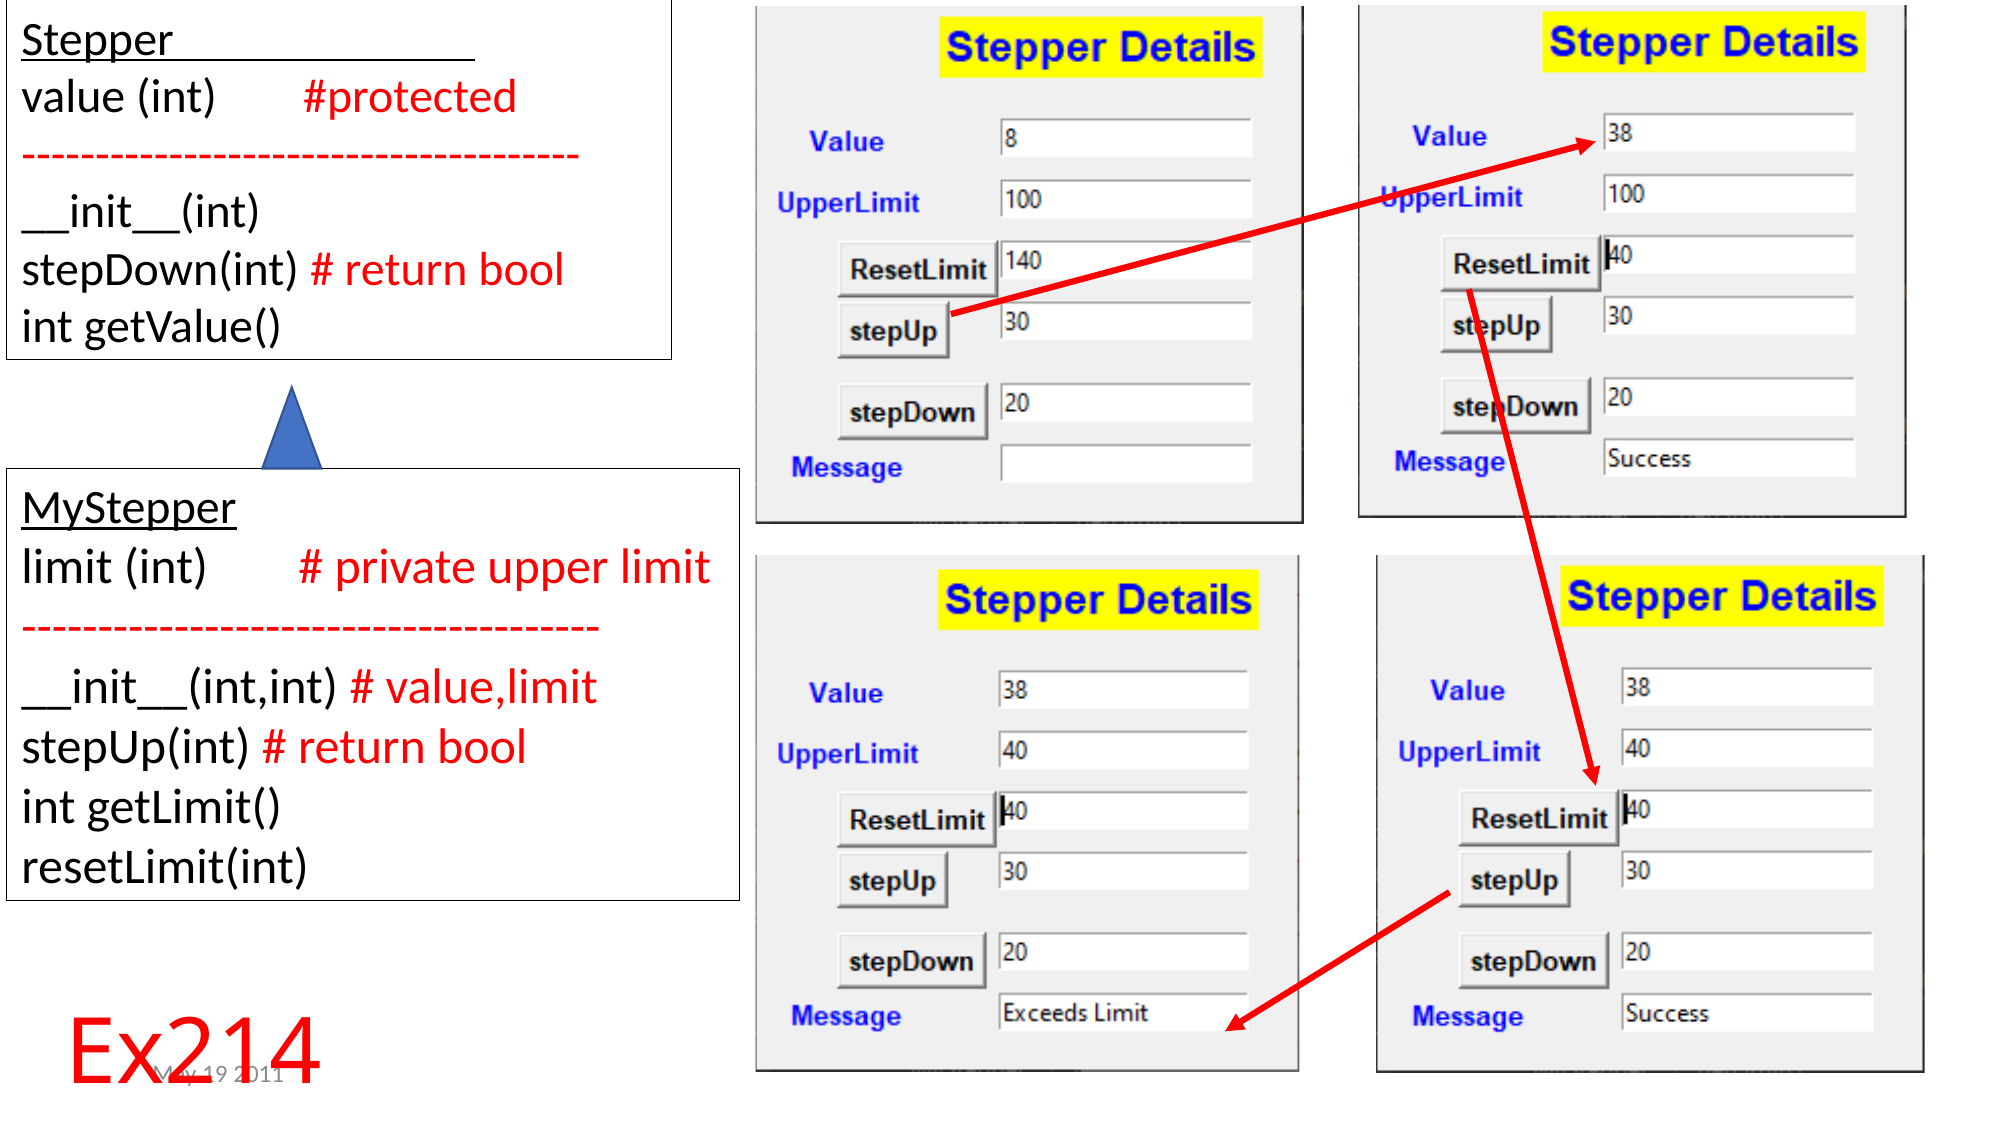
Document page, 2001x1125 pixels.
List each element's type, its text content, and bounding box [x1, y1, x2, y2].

text_box [260, 384, 323, 470]
picture [1357, 5, 1907, 518]
picture [755, 6, 1304, 524]
picture [755, 555, 1300, 1072]
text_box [1224, 892, 1450, 1032]
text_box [950, 141, 1596, 315]
title Ex214 [50, 945, 2000, 1125]
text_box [1468, 289, 1596, 786]
text_box MyStepper limit (int) # private upper limit -------------------------------------- __init__(int,int) # value,limit stepUp(int) # return bool int getLimit() resetLimit(int) [6, 468, 740, 901]
picture [1357, 315, 1468, 518]
picture [1376, 555, 1925, 1073]
text_box Stepper value (int) #protected -------------------------------------- __init__(int) stepDown(int) # return bool int getValue() [6, 0, 672, 360]
